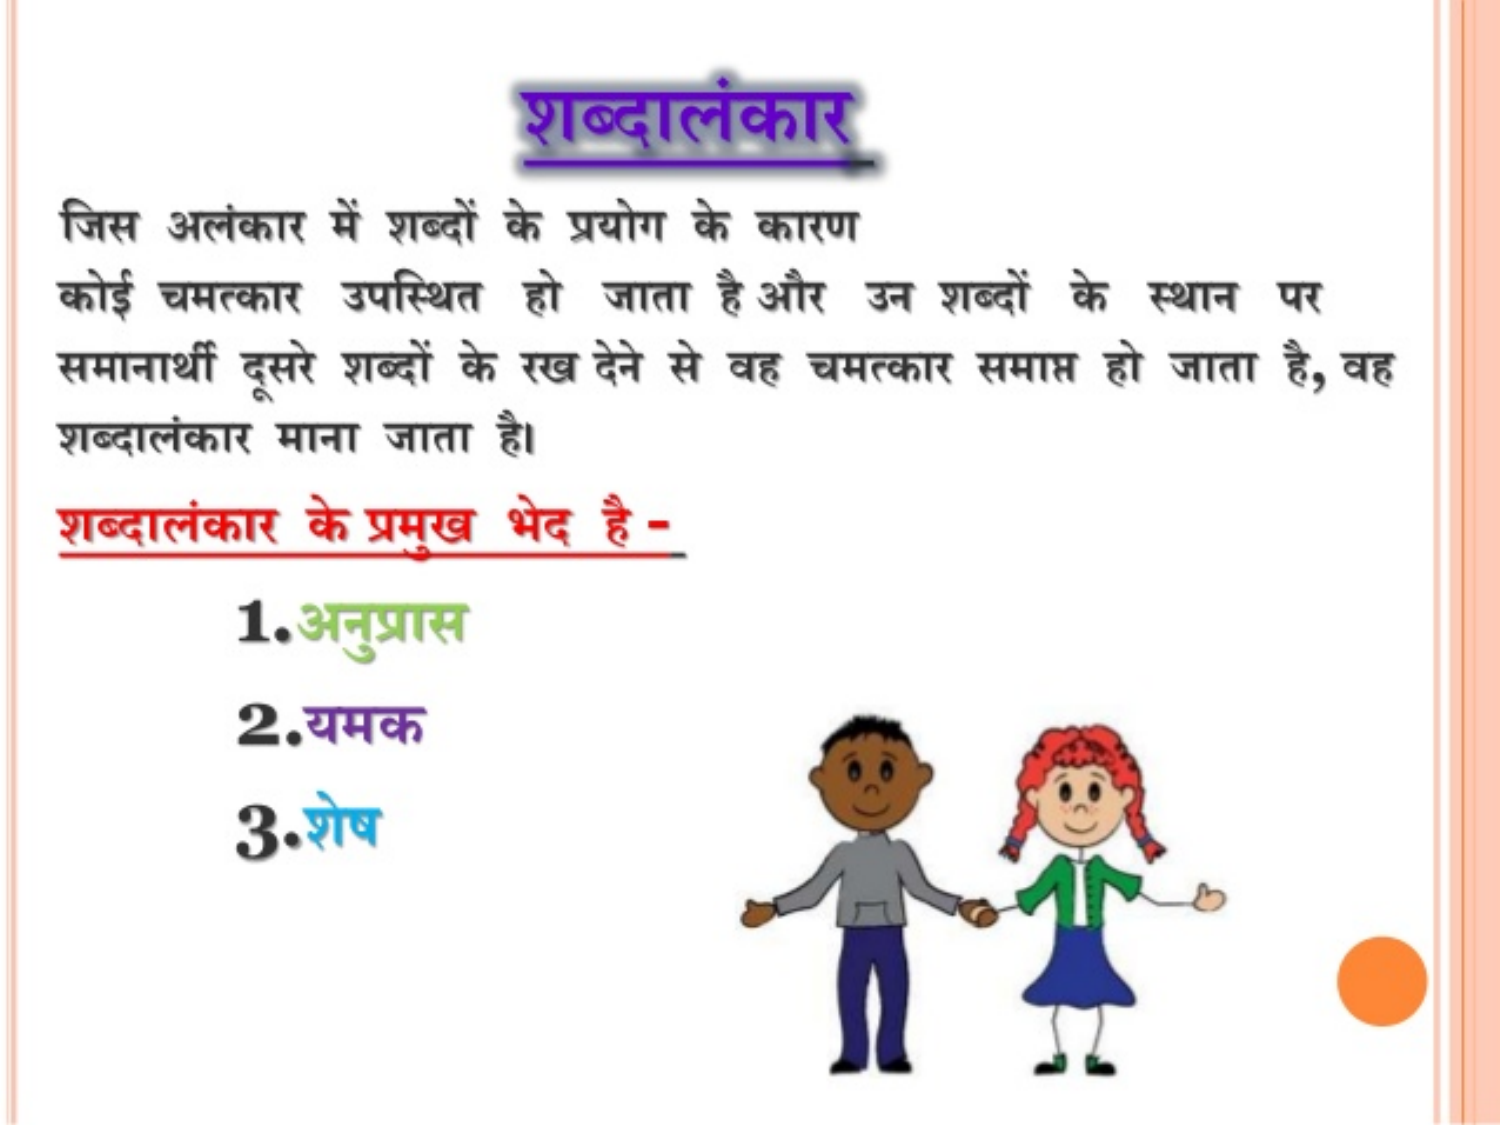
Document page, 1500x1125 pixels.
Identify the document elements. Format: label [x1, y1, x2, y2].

list [0, 0, 1500, 1125]
